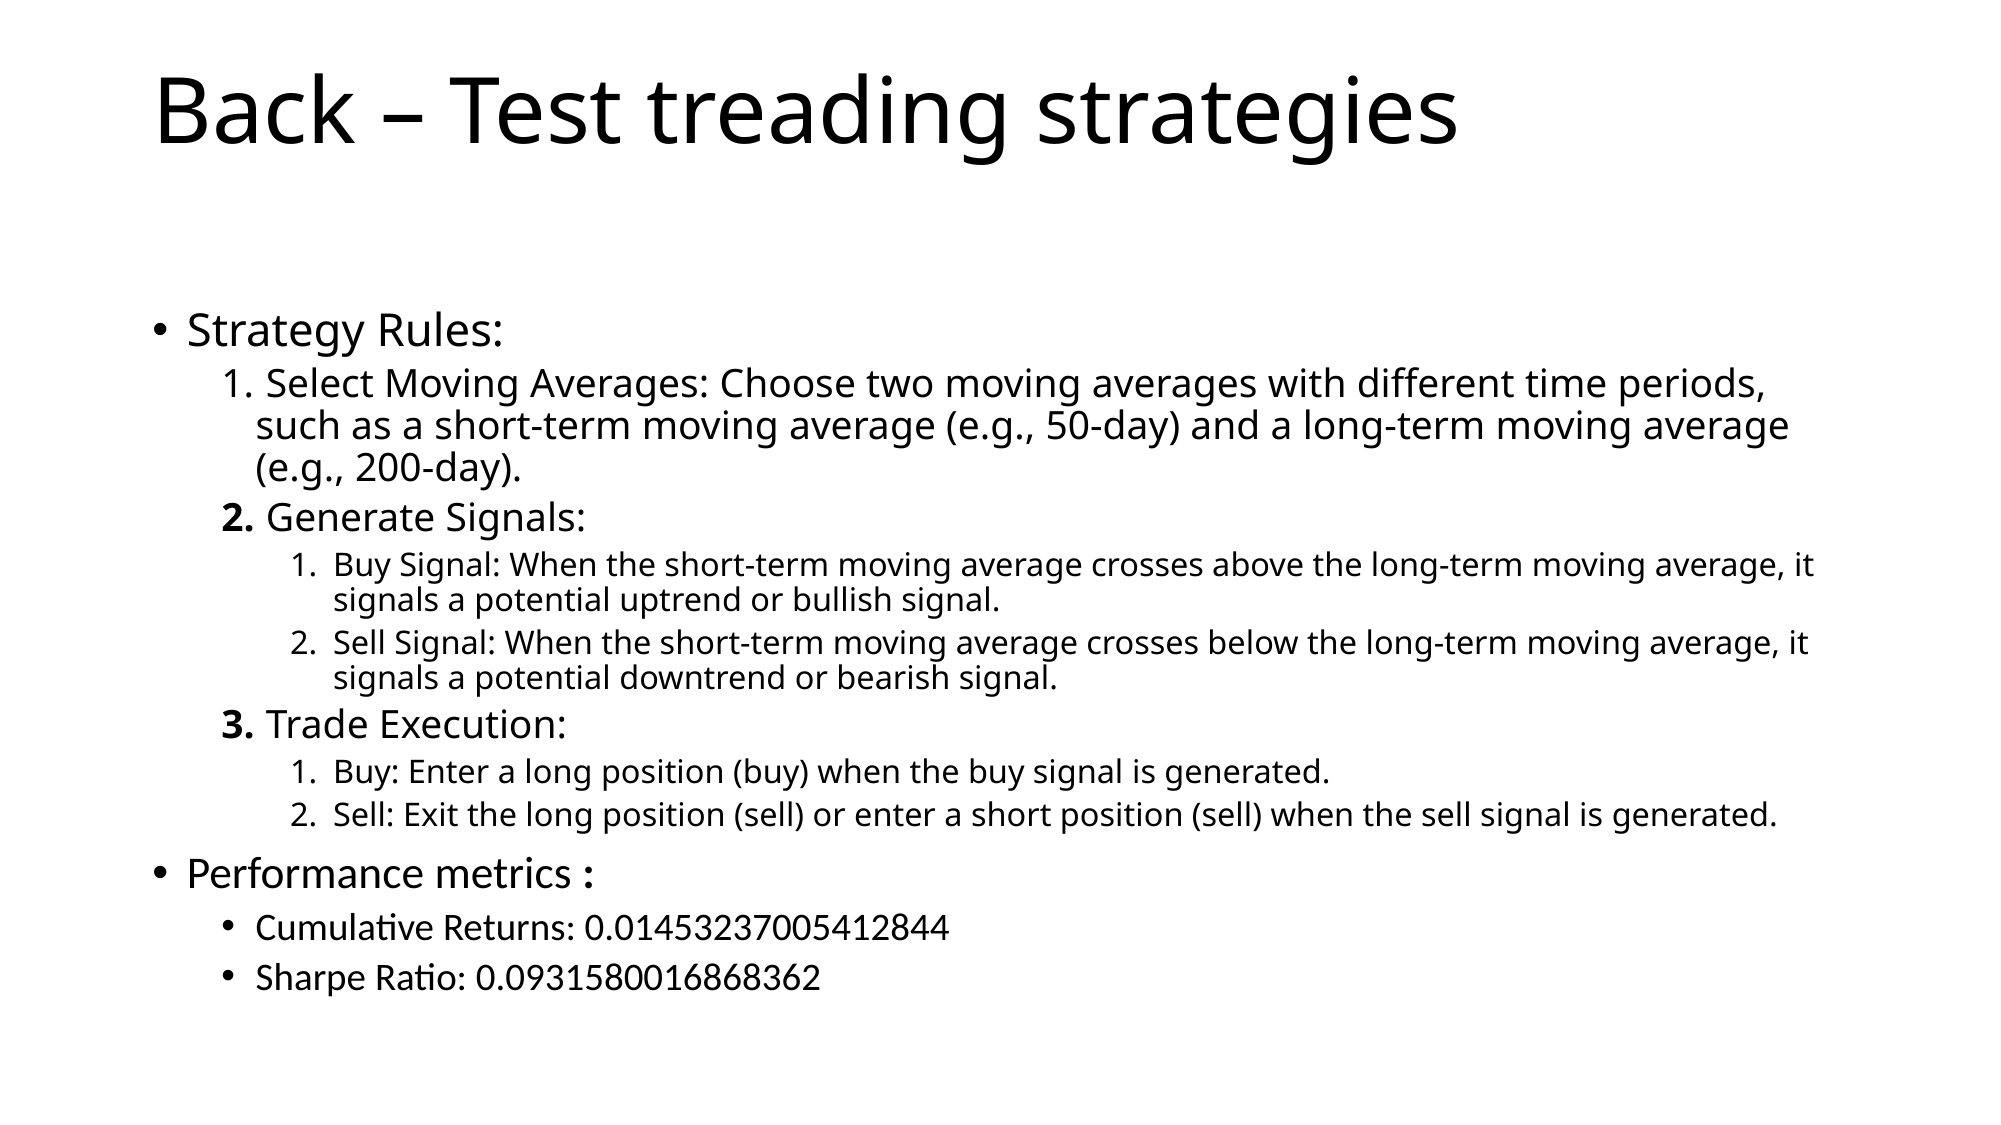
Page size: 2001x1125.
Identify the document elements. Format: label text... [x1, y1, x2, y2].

title Back – Test treading strategies [137, 59, 1863, 278]
list Strategy Rules: Select Moving Averages: Choose two moving averages with different time periods, such as a short-term moving average (e.g., 50-day) and a long-term moving average (e.g., 200-day). Generate Signals: Buy Signal: When the short-term moving average crosses above the long-term moving average, it signals a potential uptrend or bullish signal. Sell Signal: When the short-term moving average crosses below the long-term moving average, it signals a potential downtrend or bearish signal. Trade Execution: Buy: Enter a long position (buy) when the buy signal is generated. Sell: Exit the long position (sell) or enter a short position (sell) when the sell signal is generated. Performance metrics : Cumulative Returns: 0.01453237005412844 Sharpe Ratio: 0.0931580016868362 [137, 299, 1863, 1014]
